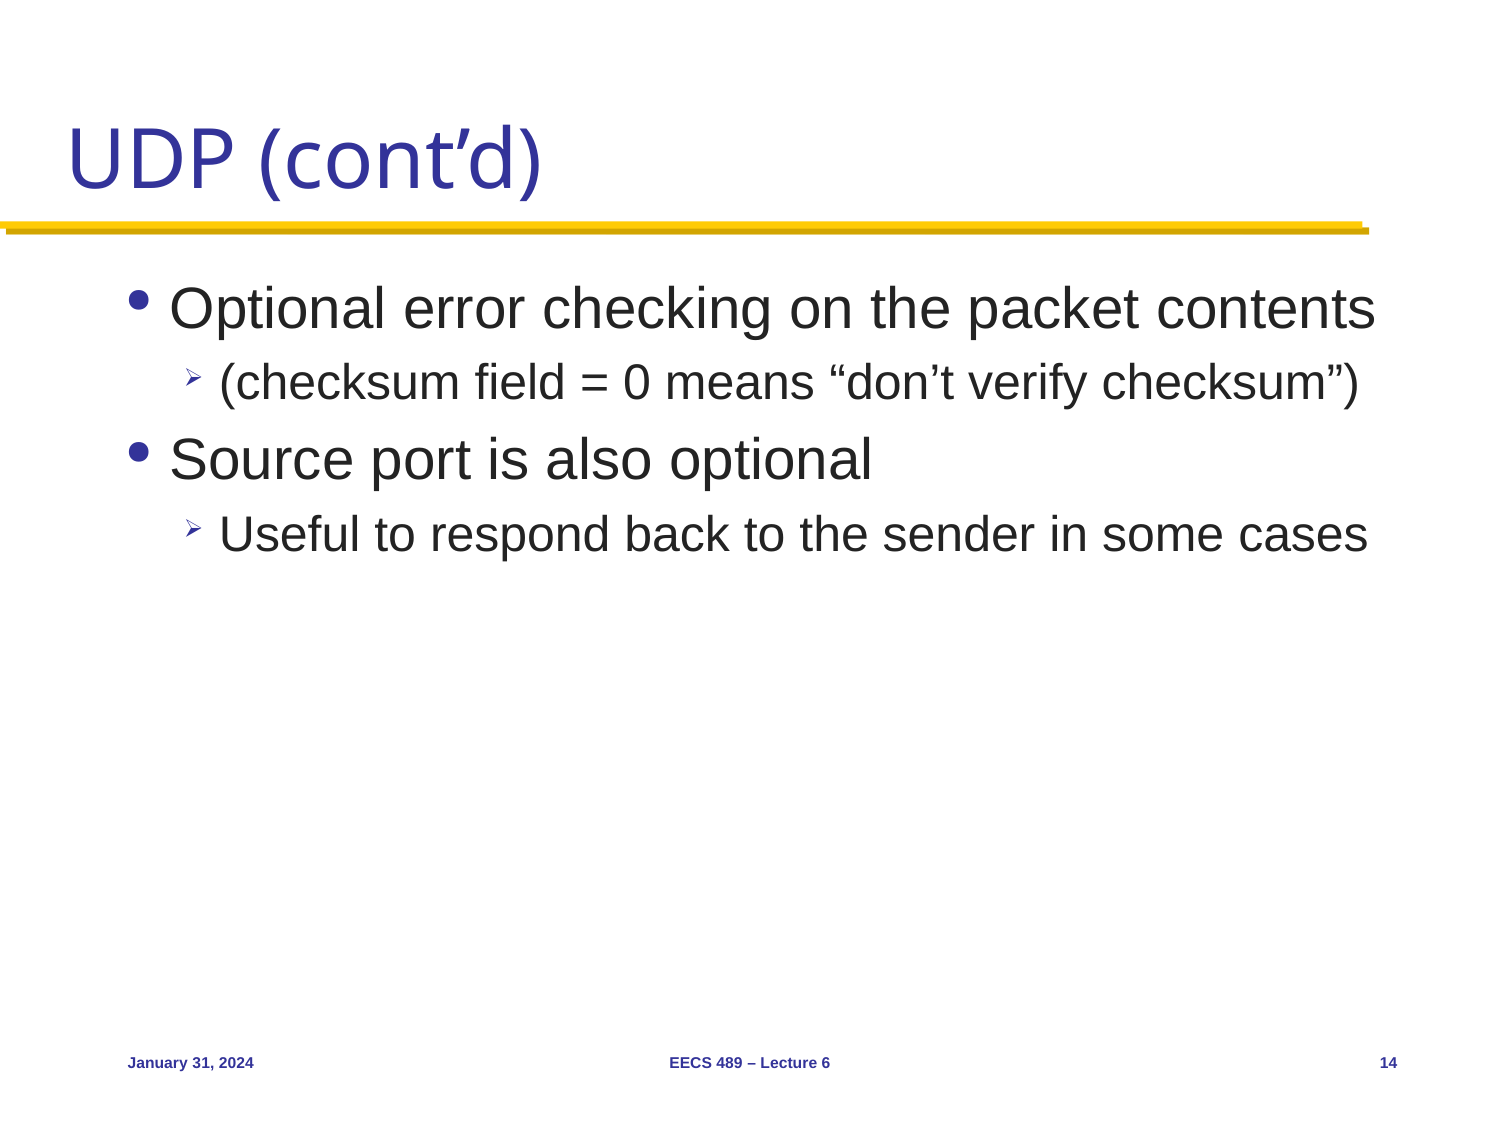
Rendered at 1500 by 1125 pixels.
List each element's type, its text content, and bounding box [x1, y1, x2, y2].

title UDP (cont’d) [49, 24, 1451, 213]
slide_number 14 [1312, 1024, 1413, 1101]
footer EECS 489 – Lecture 6 [512, 1024, 988, 1101]
list Optional error checking on the packet contents (checksum field = 0 means “don’t verify checksum”) Source port is also optional Useful to respond back to the sender in some cases [112, 262, 1413, 988]
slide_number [112, 1024, 426, 1101]
